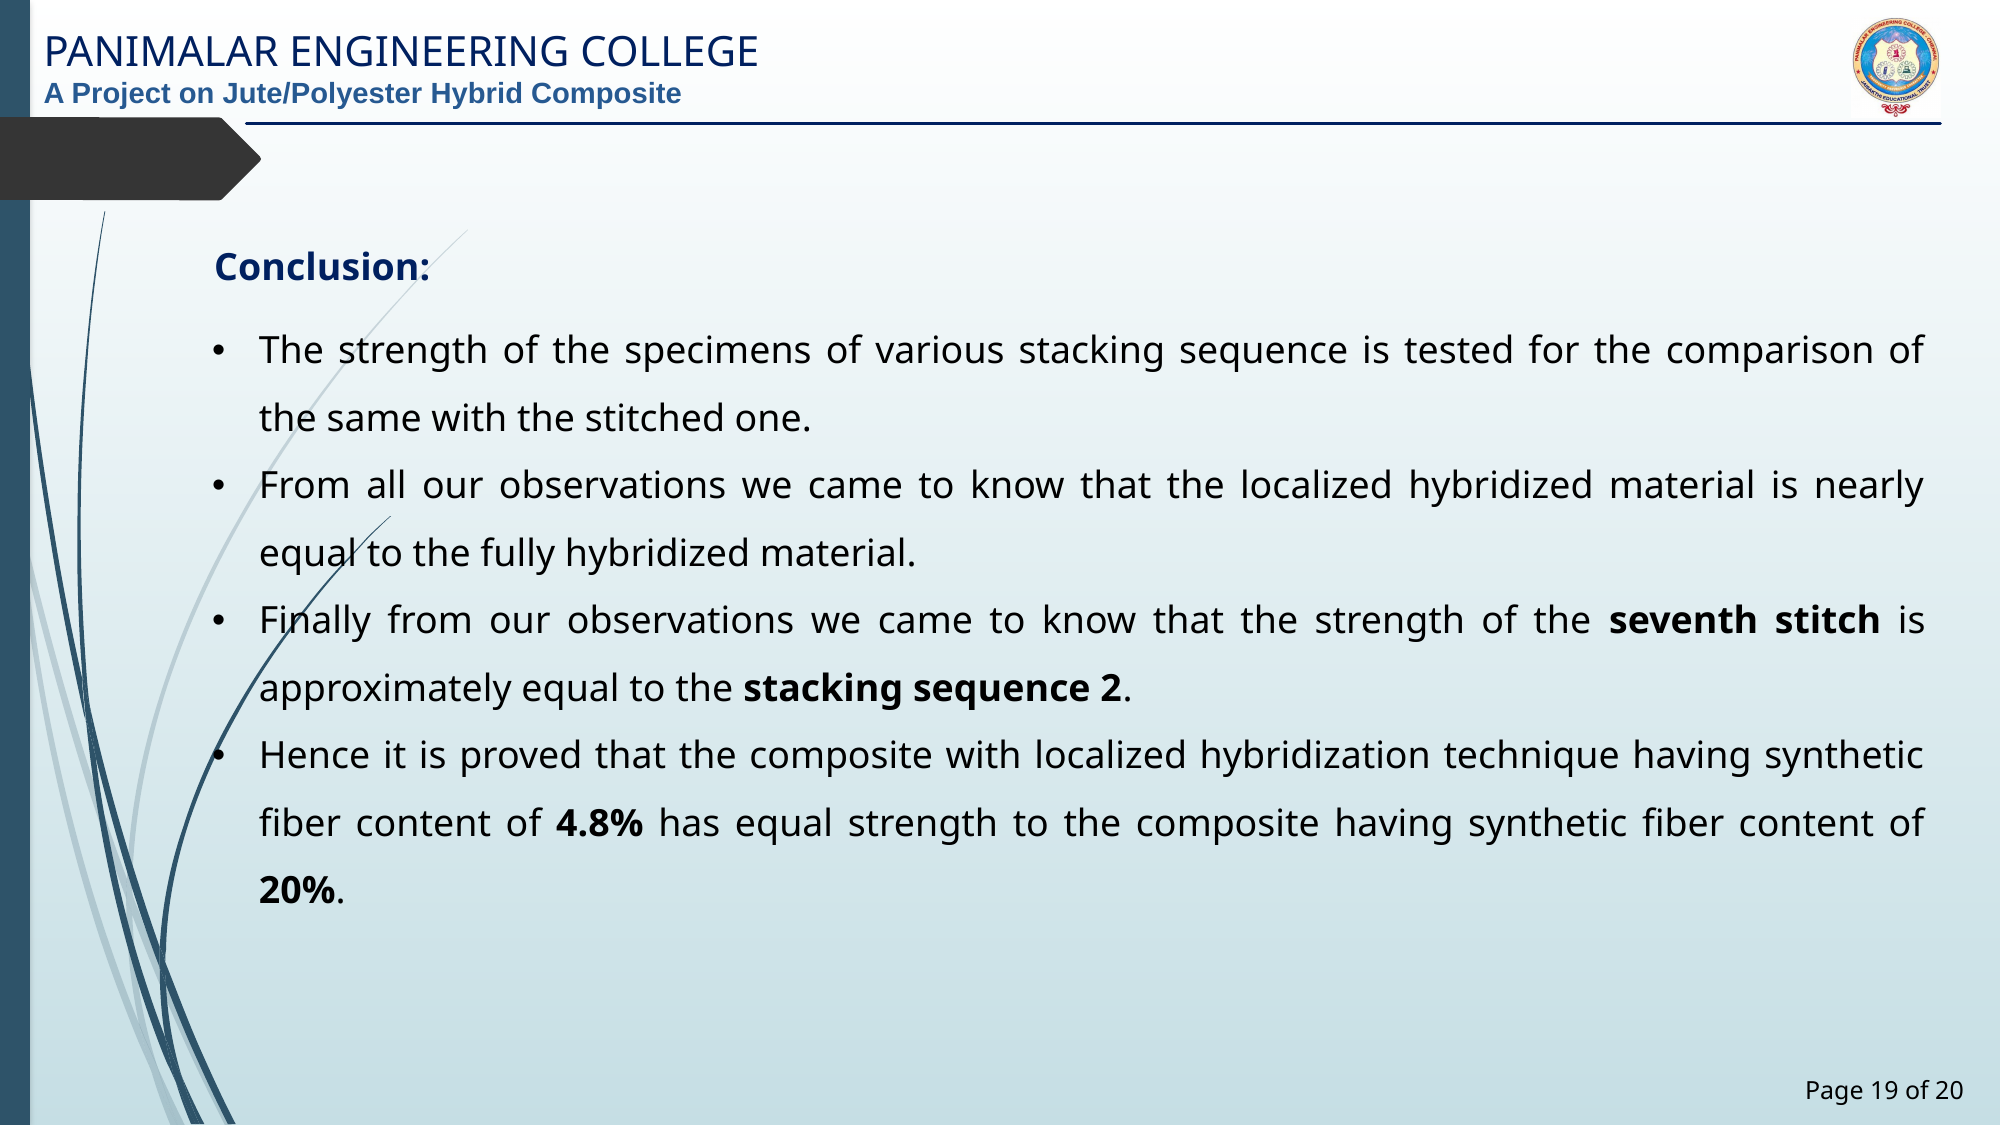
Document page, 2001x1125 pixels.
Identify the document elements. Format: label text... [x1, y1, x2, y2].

text_box Page 19 of 20 [1790, 1066, 1979, 1112]
picture [1851, 16, 1941, 119]
text_box PANIMALAR ENGINEERING COLLEGE A Project on Jute/Polyester Hybrid Composite [28, 17, 1029, 117]
text_box Conclusion: [199, 235, 446, 296]
text_box The strength of the specimens of various stacking sequence is tested for the comparison of the same with the stitched one. From all our observations we came to know that the localized hybridized material is nearly equal to the fully hybridized material. Finally from our observations we came to know that the strength of the seventh stitch is approximately equal to the stacking sequence 2. Hence it is proved that the composite with localized hybridization technique having synthetic fiber content of 4.8% has equal strength to the composite having synthetic fiber content of 20%. [197, 296, 1941, 919]
